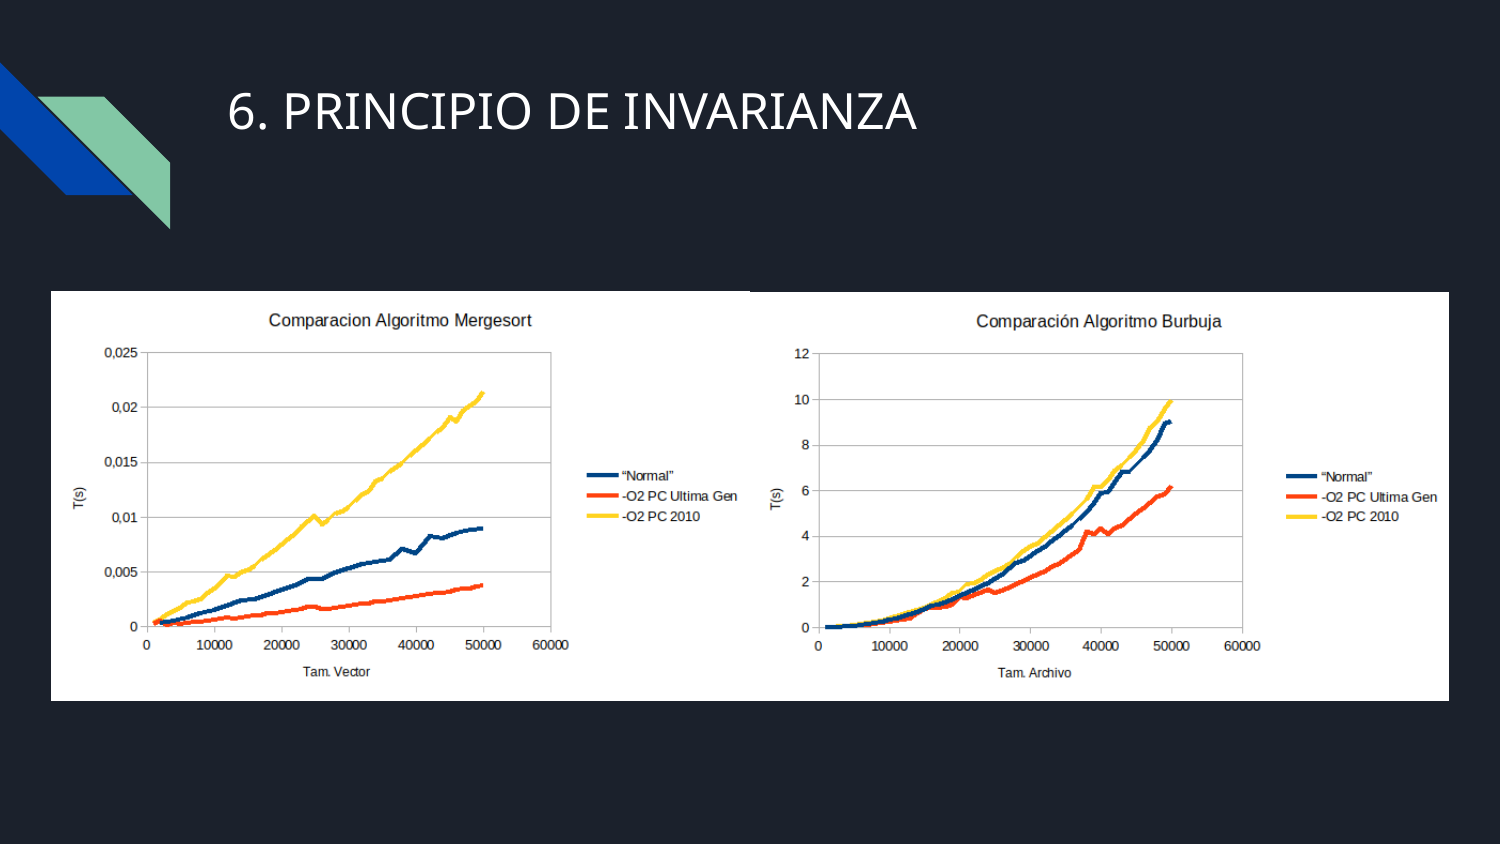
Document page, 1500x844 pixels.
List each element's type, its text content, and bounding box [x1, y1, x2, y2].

picture [51, 291, 1449, 701]
title 6. PRINCIPIO DE INVARIANZA [212, 64, 1368, 215]
